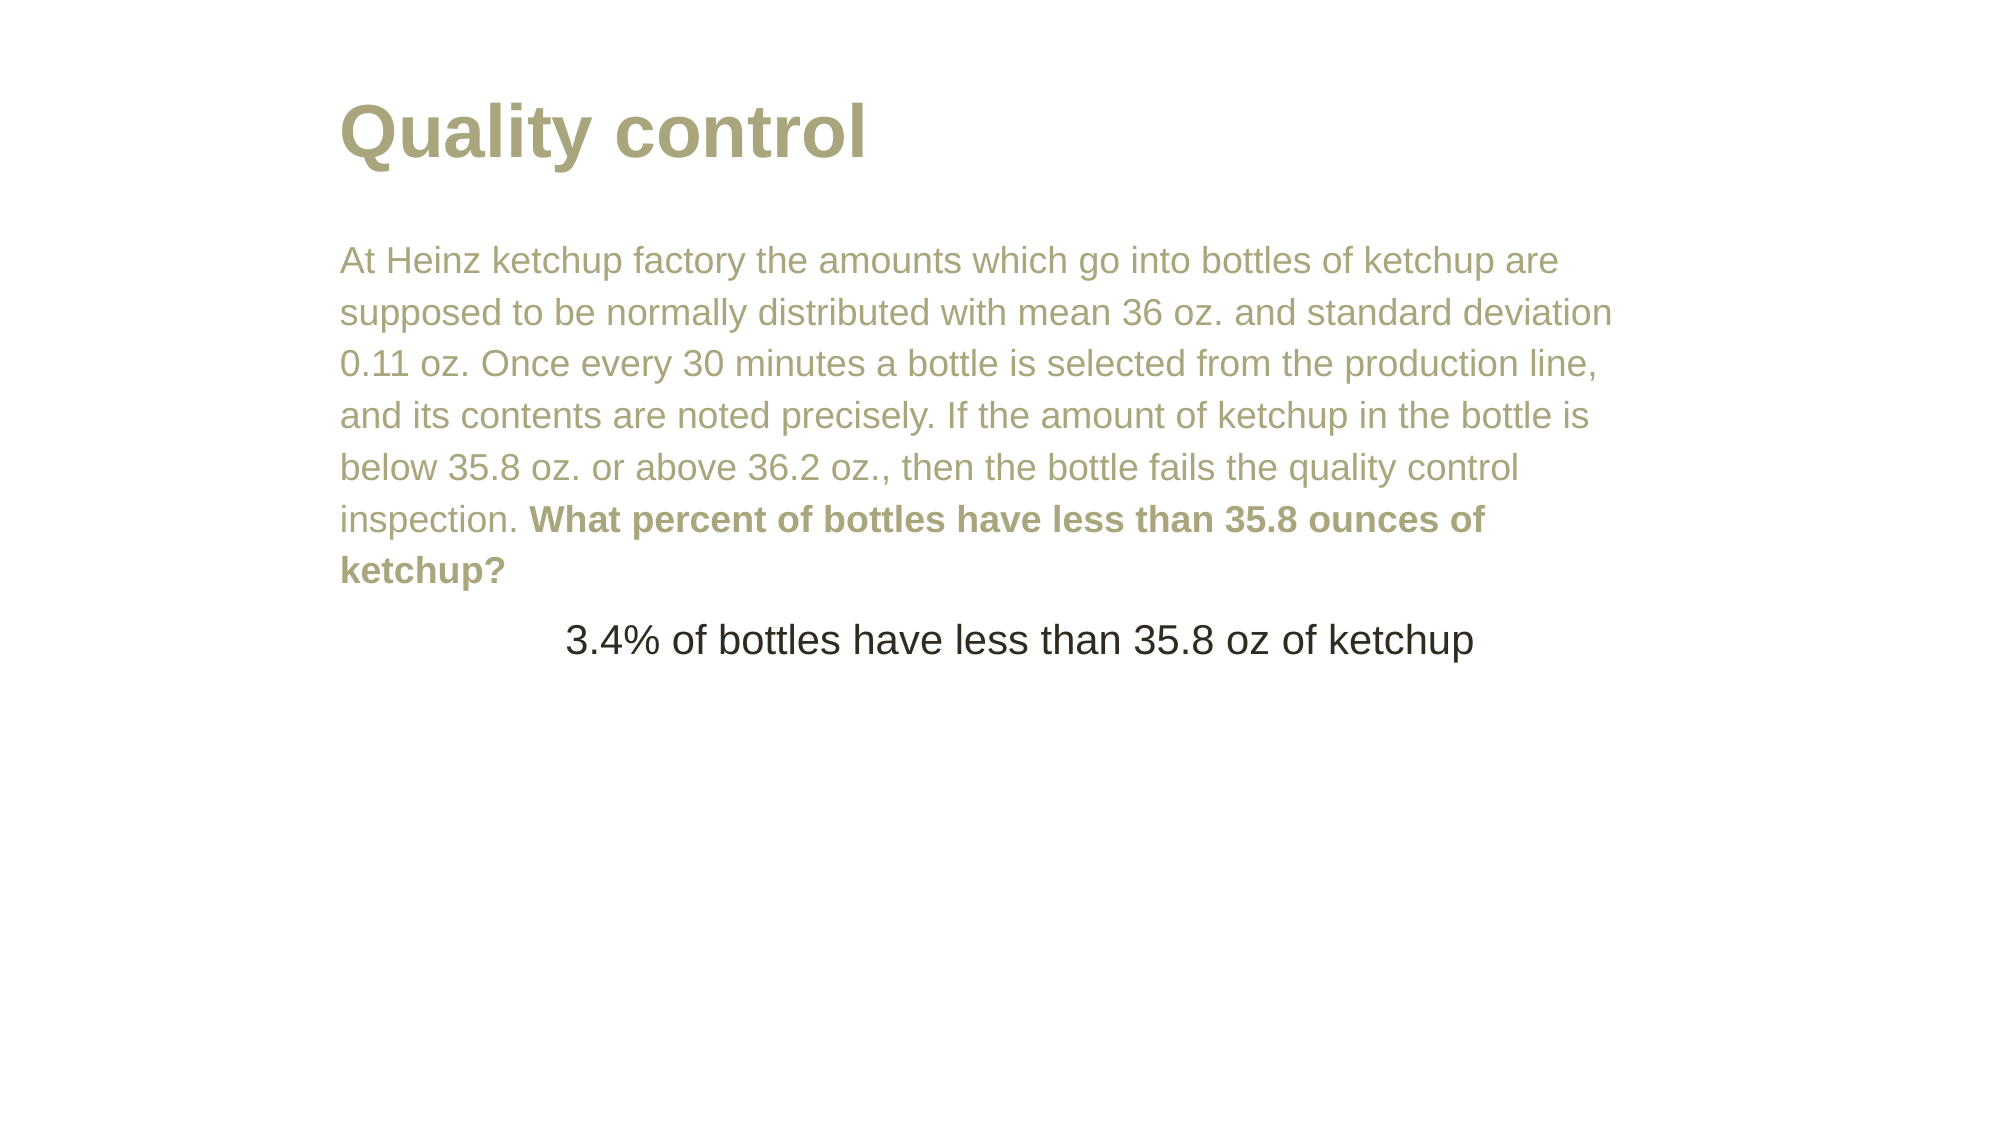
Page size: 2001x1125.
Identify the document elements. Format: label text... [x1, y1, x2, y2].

text_box 3.4% of bottles have less than 35.8 oz of ketchup [550, 605, 1490, 670]
list At Heinz ketchup factory the amounts which go into bottles of ketchup are supposed to be normally distributed with mean 36 oz. and standard deviation 0.11 oz. Once every 30 minutes a bottle is selected from the production line, and its contents are noted precisely. If the amount of ketchup in the bottle is below 35.8 oz. or above 36.2 oz., then the bottle fails the quality control inspection. What percent of bottles have less than 35.8 ounces of ketchup? [325, 214, 1675, 996]
title Quality control [324, 0, 1675, 188]
